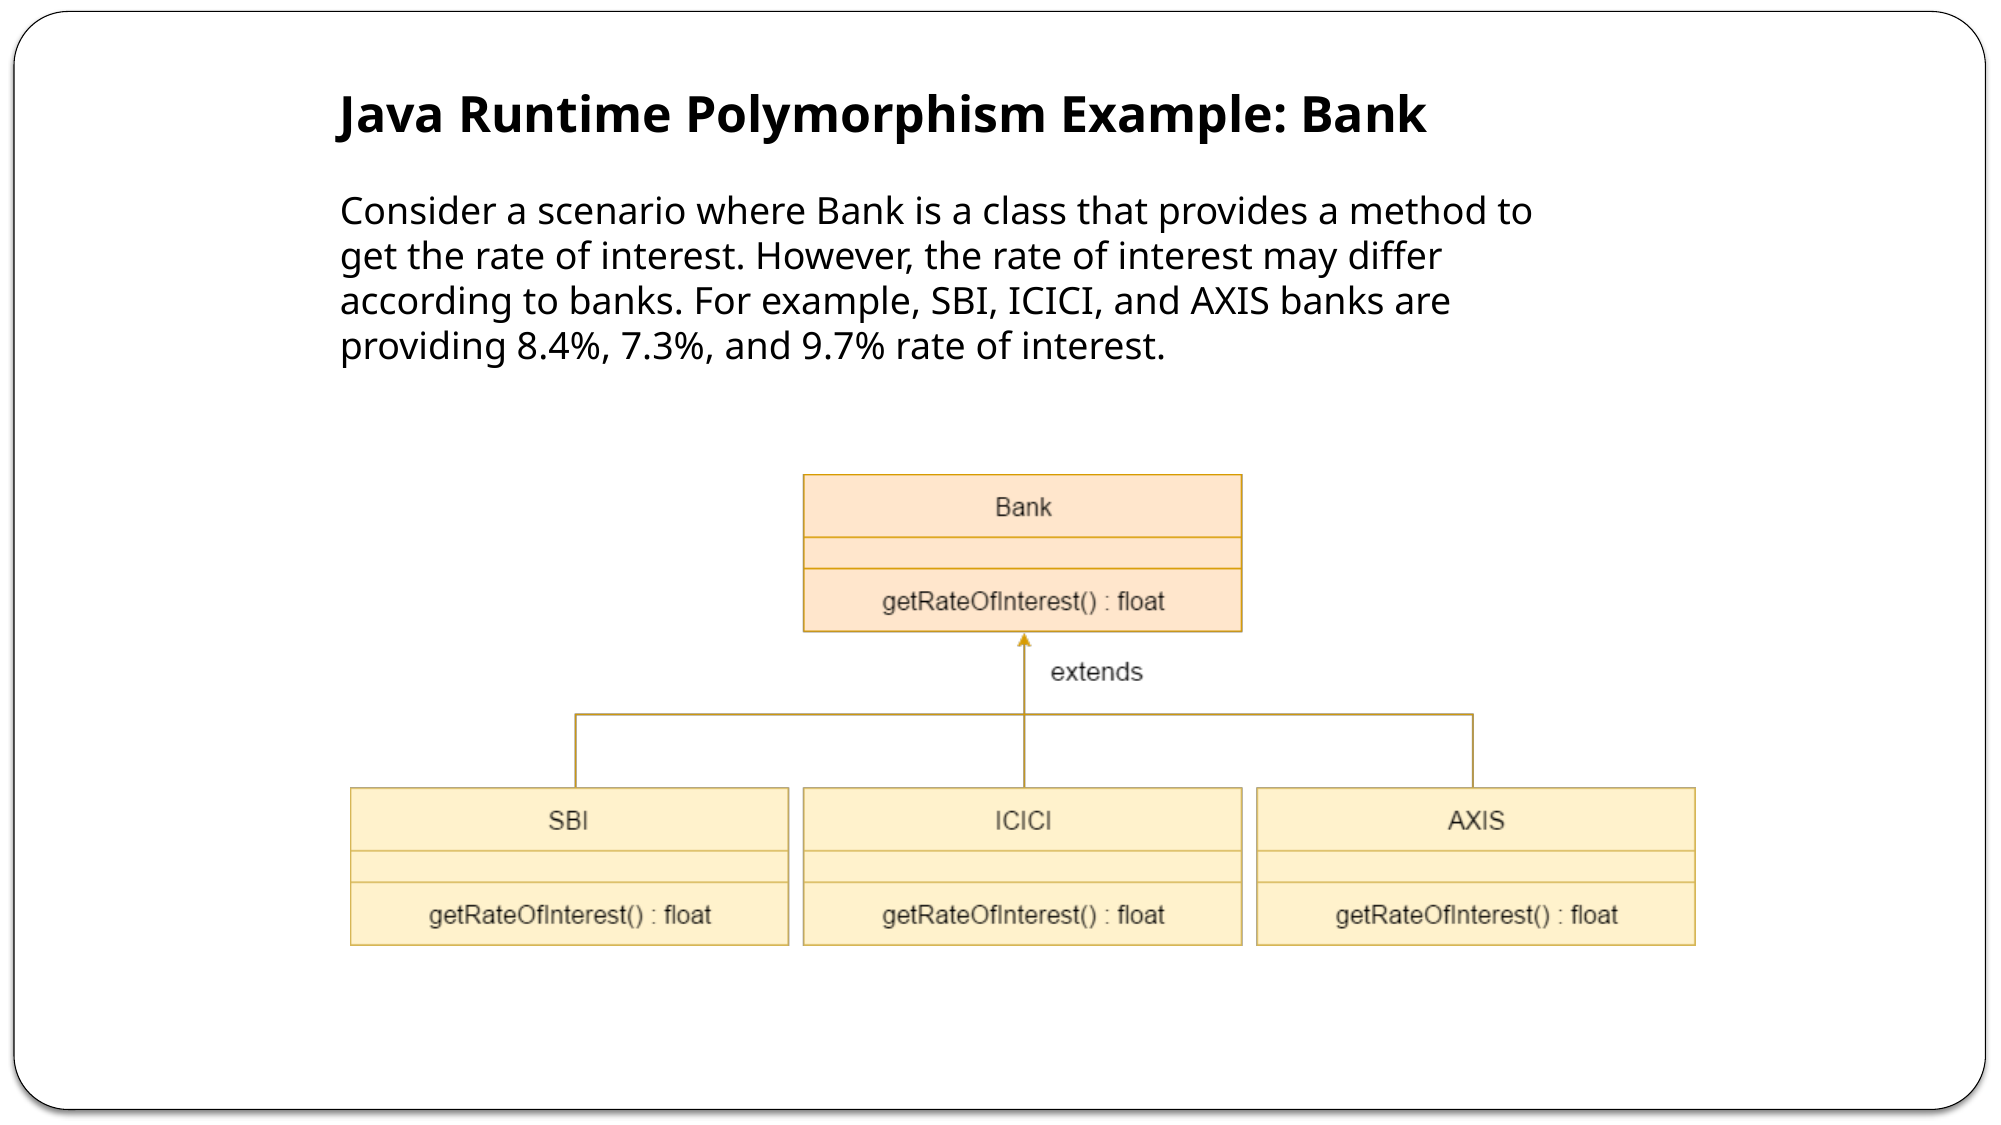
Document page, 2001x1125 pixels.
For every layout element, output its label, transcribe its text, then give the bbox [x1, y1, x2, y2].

picture [349, 474, 1696, 946]
text_box Java Runtime Polymorphism Example: Bank Consider a scenario where Bank is a class that provides a method to get the rate of interest. However, the rate of interest may differ according to banks. For example, SBI, ICICI, and AXIS banks are providing 8.4%, 7.3%, and 9.7% rate of interest. [324, 74, 1563, 375]
